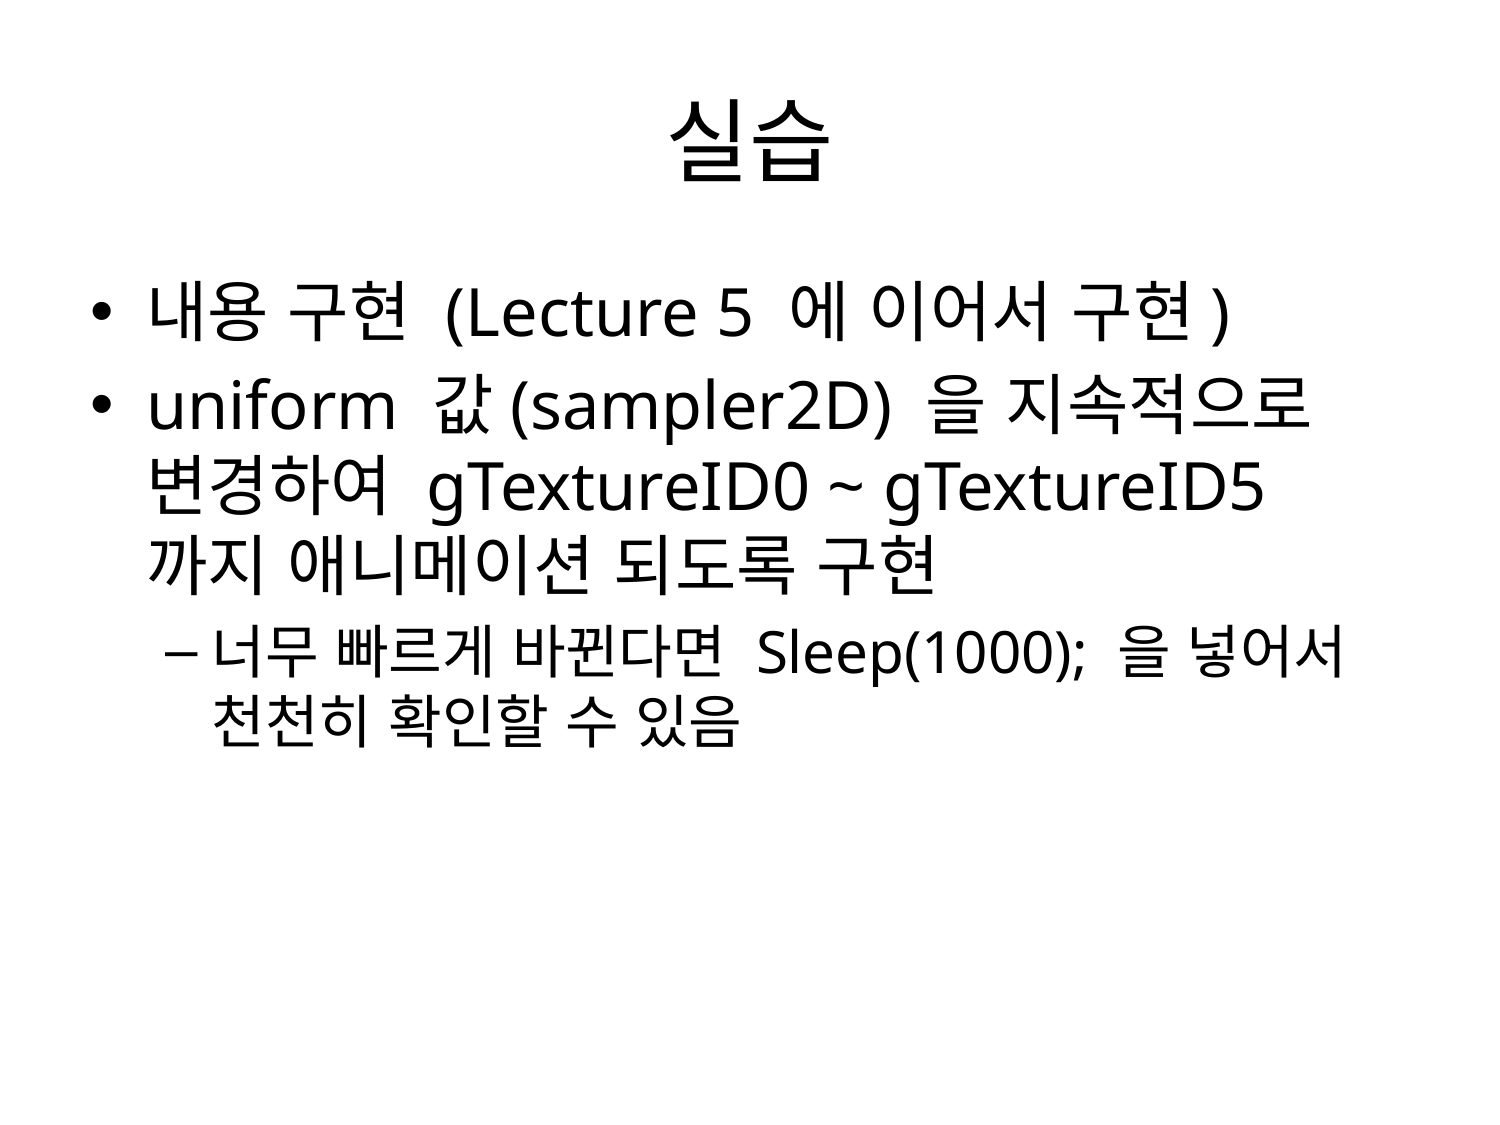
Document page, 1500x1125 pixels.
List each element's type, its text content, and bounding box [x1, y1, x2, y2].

title 실습 [75, 45, 1425, 233]
list 내용 구현 (Lecture 5 에 이어서 구현) uniform 값(sampler2D) 을 지속적으로 변경하여 gTextureID0 ~ gTextureID5 까지 애니메이션 되도록 구현 너무 빠르게 바뀐다면 Sleep(1000); 을 넣어서 천천히 확인할 수 있음 [75, 262, 1425, 1005]
